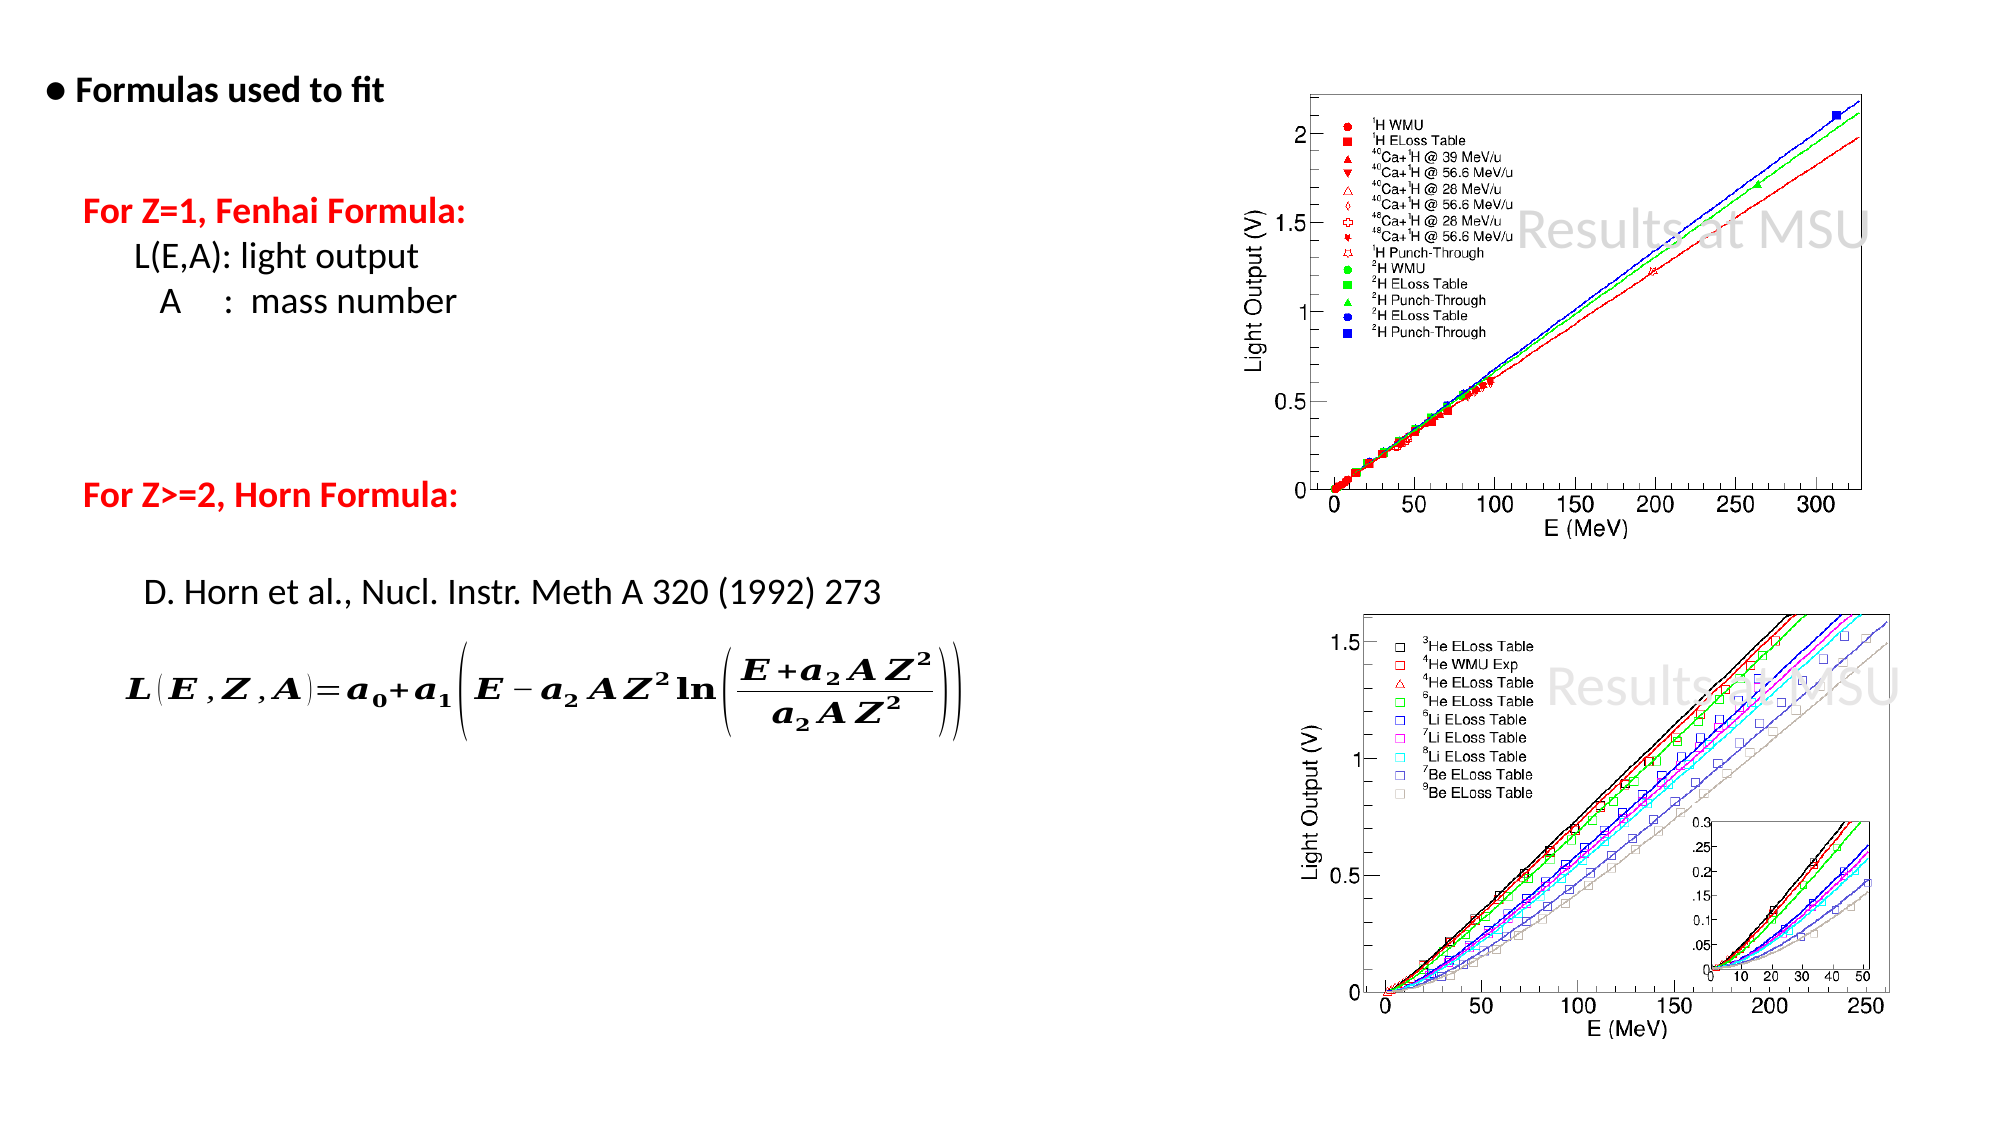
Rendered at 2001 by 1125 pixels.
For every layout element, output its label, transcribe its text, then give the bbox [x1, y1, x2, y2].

picture [1298, 567, 1955, 1039]
text_box For Z>=2, Horn Formula: [68, 462, 1241, 522]
text_box ● Formulas used to fit [29, 57, 765, 118]
text_box D. Horn et al., Nucl. Instr. Meth A 320 (1992) 273 [128, 559, 897, 620]
picture [1241, 44, 1930, 539]
